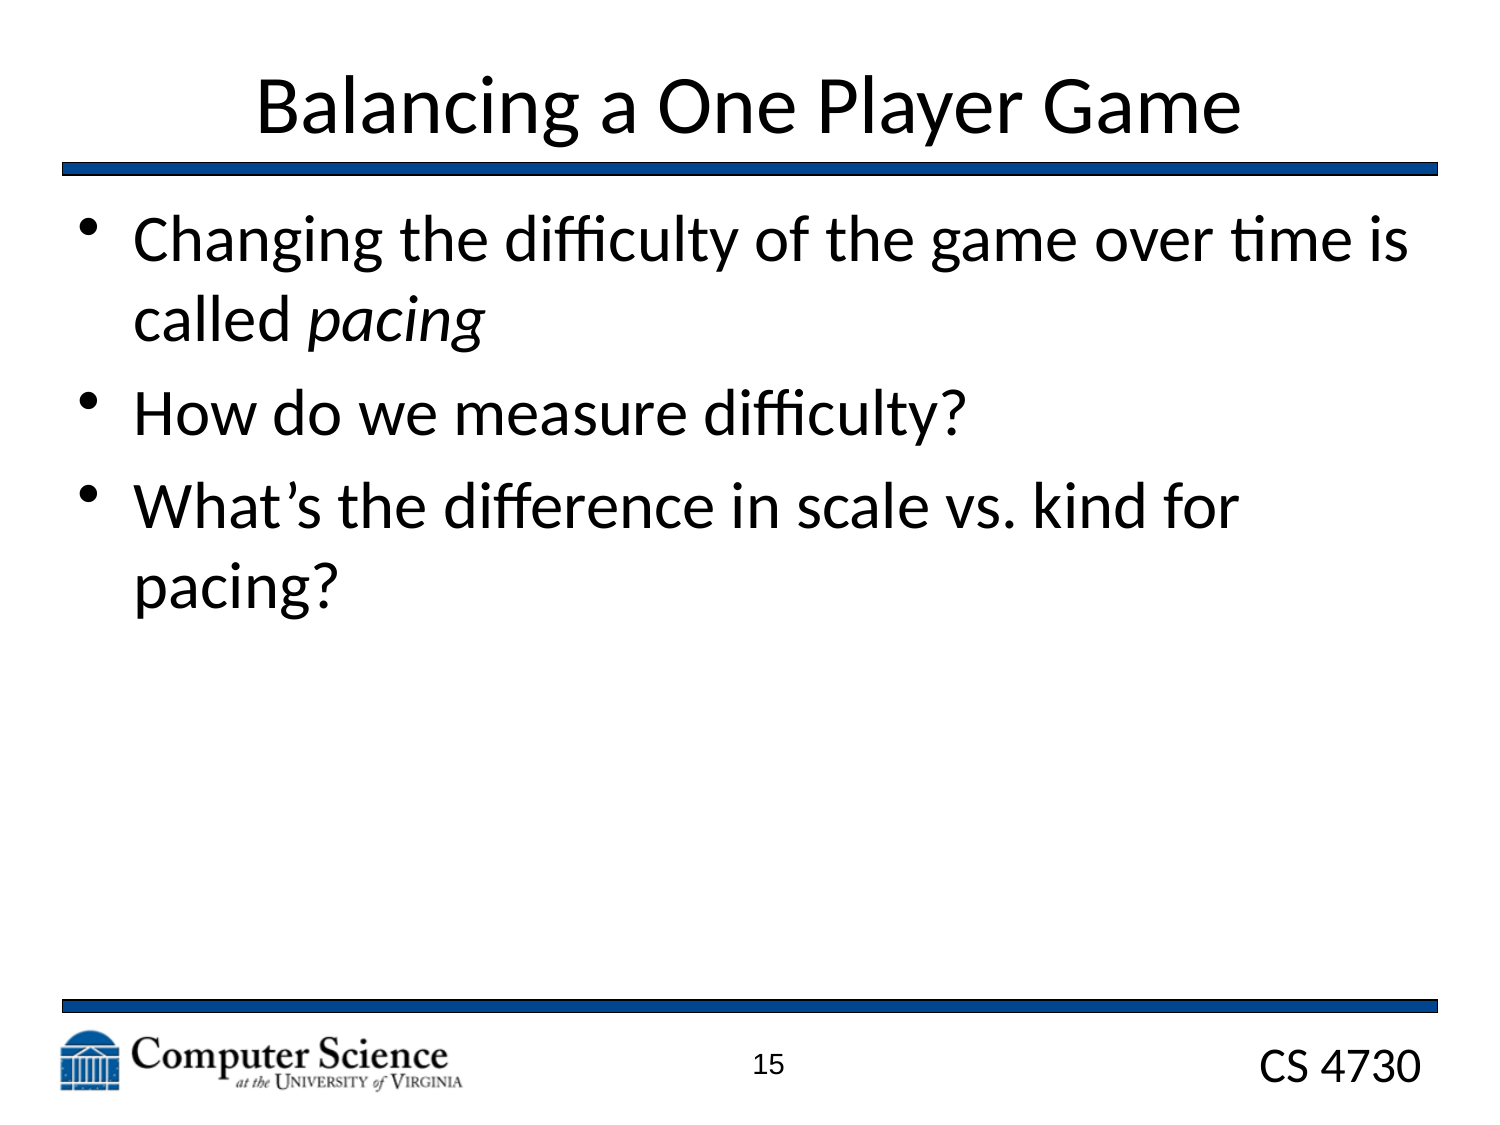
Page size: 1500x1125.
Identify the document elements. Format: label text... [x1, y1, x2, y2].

picture [50, 1024, 472, 1101]
list Changing the difficulty of the game over time is called pacing How do we measure difficulty? What’s the difference in scale vs. kind for pacing? [62, 187, 1438, 1001]
footer 15 [512, 1037, 1026, 1088]
title Balancing a One Player Game [62, 49, 1438, 151]
